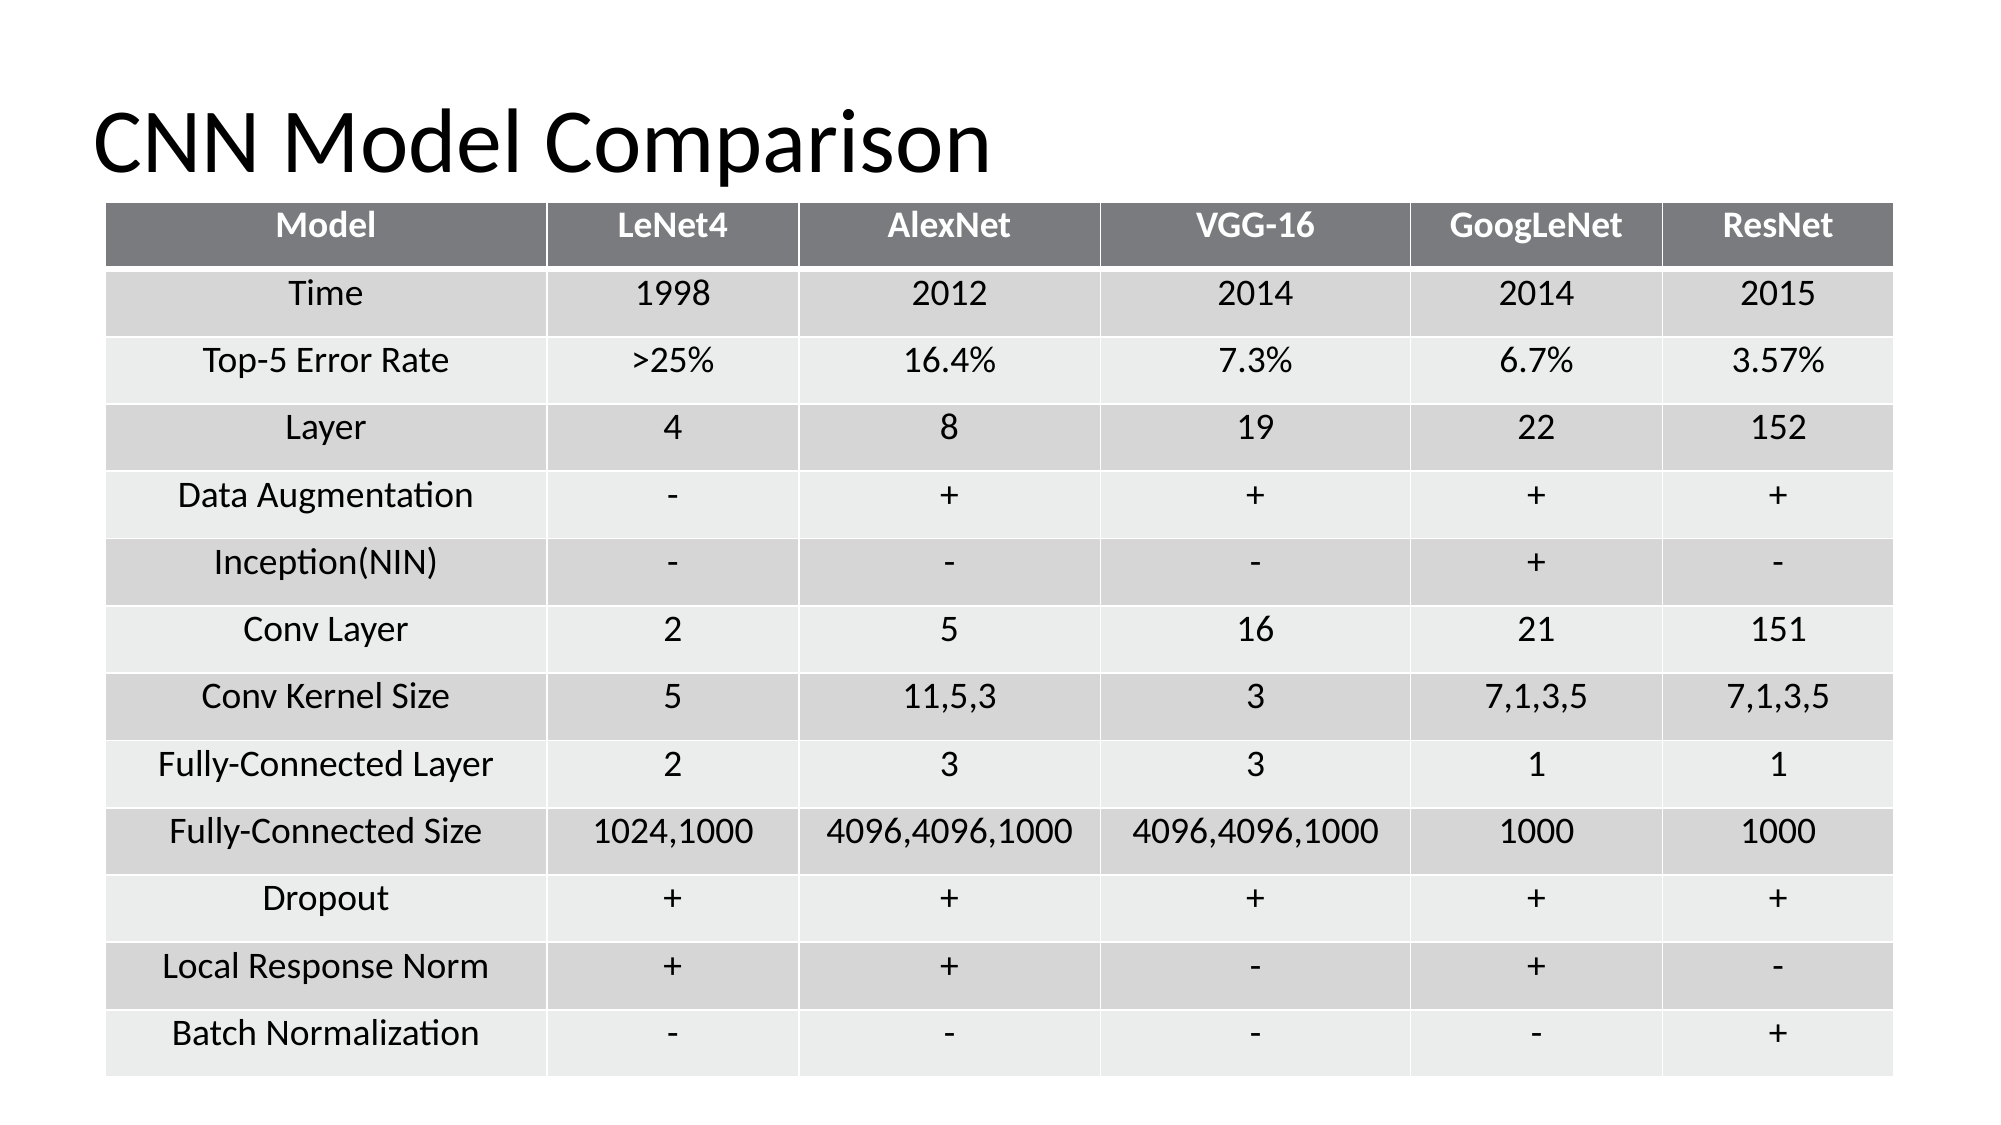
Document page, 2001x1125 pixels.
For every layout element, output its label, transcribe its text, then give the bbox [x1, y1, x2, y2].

table_cell Conv Layer [106, 607, 546, 672]
table_cell 7,1,3,5 [1411, 674, 1662, 740]
table_cell >25% [548, 338, 798, 403]
table_cell - [548, 1011, 798, 1076]
table_cell + [1411, 539, 1662, 605]
table_cell 16 [1101, 607, 1410, 672]
table_cell Top-5 Error Rate [106, 338, 546, 403]
table_cell - [1101, 539, 1410, 605]
table_cell + [1101, 472, 1410, 538]
table_header AlexNet [800, 203, 1100, 266]
table_cell 19 [1101, 405, 1410, 470]
table_header ResNet [1663, 203, 1893, 266]
table_cell Dropout [106, 876, 546, 941]
table_cell - [1411, 1011, 1662, 1076]
table_cell 7,1,3,5 [1663, 674, 1893, 740]
table_cell 3 [1101, 741, 1410, 807]
table_cell - [800, 539, 1100, 605]
table_cell 16.4% [800, 338, 1100, 403]
table_cell 151 [1663, 607, 1893, 672]
table_cell 3 [800, 741, 1100, 807]
table_header Model [106, 203, 546, 266]
table_cell 2014 [1101, 272, 1410, 336]
table_cell - [1663, 539, 1893, 605]
table_cell + [548, 943, 798, 1009]
table_cell - [548, 539, 798, 605]
table_cell 1000 [1663, 809, 1893, 874]
table_header GoogLeNet [1411, 203, 1662, 266]
table_header LeNet4 [548, 203, 798, 266]
table_cell 1 [1411, 741, 1662, 807]
table_cell - [1101, 1011, 1410, 1076]
table_cell Layer [106, 405, 546, 470]
table_cell Inception(NIN) [106, 539, 546, 605]
table_cell 4096,4096,1000 [800, 809, 1100, 874]
table_cell 152 [1663, 405, 1893, 470]
table_cell 4 [548, 405, 798, 470]
table_cell Fully-Connected Size [106, 809, 546, 874]
table_cell 3.57% [1663, 338, 1893, 403]
table_cell Time [106, 272, 546, 336]
table_cell + [1411, 876, 1662, 941]
table_cell + [1101, 876, 1410, 941]
table_cell 3 [1101, 674, 1410, 740]
title CNN Model Comparison [78, 61, 1579, 200]
table_cell + [1663, 1011, 1893, 1076]
table_cell 1000 [1411, 809, 1662, 874]
table_header VGG-16 [1101, 203, 1410, 266]
table_cell + [548, 876, 798, 941]
table_cell + [1663, 472, 1893, 538]
table_cell 1998 [548, 272, 798, 336]
table_cell + [1663, 876, 1893, 941]
table_cell 11,5,3 [800, 674, 1100, 740]
table_cell Data Augmentation [106, 472, 546, 538]
table_cell + [1411, 943, 1662, 1009]
table_cell 2 [548, 607, 798, 672]
table_cell Local Response Norm [106, 943, 546, 1009]
table_cell 5 [800, 607, 1100, 672]
table_cell - [548, 472, 798, 538]
table_cell - [800, 1011, 1100, 1076]
table_cell 1 [1663, 741, 1893, 807]
table_cell 5 [548, 674, 798, 740]
table_cell 1024,1000 [548, 809, 798, 874]
table_cell 22 [1411, 405, 1662, 470]
table_cell + [800, 472, 1100, 538]
table_cell 6.7% [1411, 338, 1662, 403]
table_cell 4096,4096,1000 [1101, 809, 1410, 874]
table_cell - [1663, 943, 1893, 1009]
table_cell 2014 [1411, 272, 1662, 336]
table_cell 2 [548, 741, 798, 807]
table_cell + [800, 943, 1100, 1009]
table_cell 21 [1411, 607, 1662, 672]
table_cell + [800, 876, 1100, 941]
table_cell 8 [800, 405, 1100, 470]
table_cell 2012 [800, 272, 1100, 336]
table_cell Batch Normalization [106, 1011, 546, 1076]
table_cell Fully-Connected Layer [106, 741, 546, 807]
table_cell 2015 [1663, 272, 1893, 336]
table_cell + [1411, 472, 1662, 538]
table_cell Conv Kernel Size [106, 674, 546, 740]
table_cell 7.3% [1101, 338, 1410, 403]
table_cell - [1101, 943, 1410, 1009]
